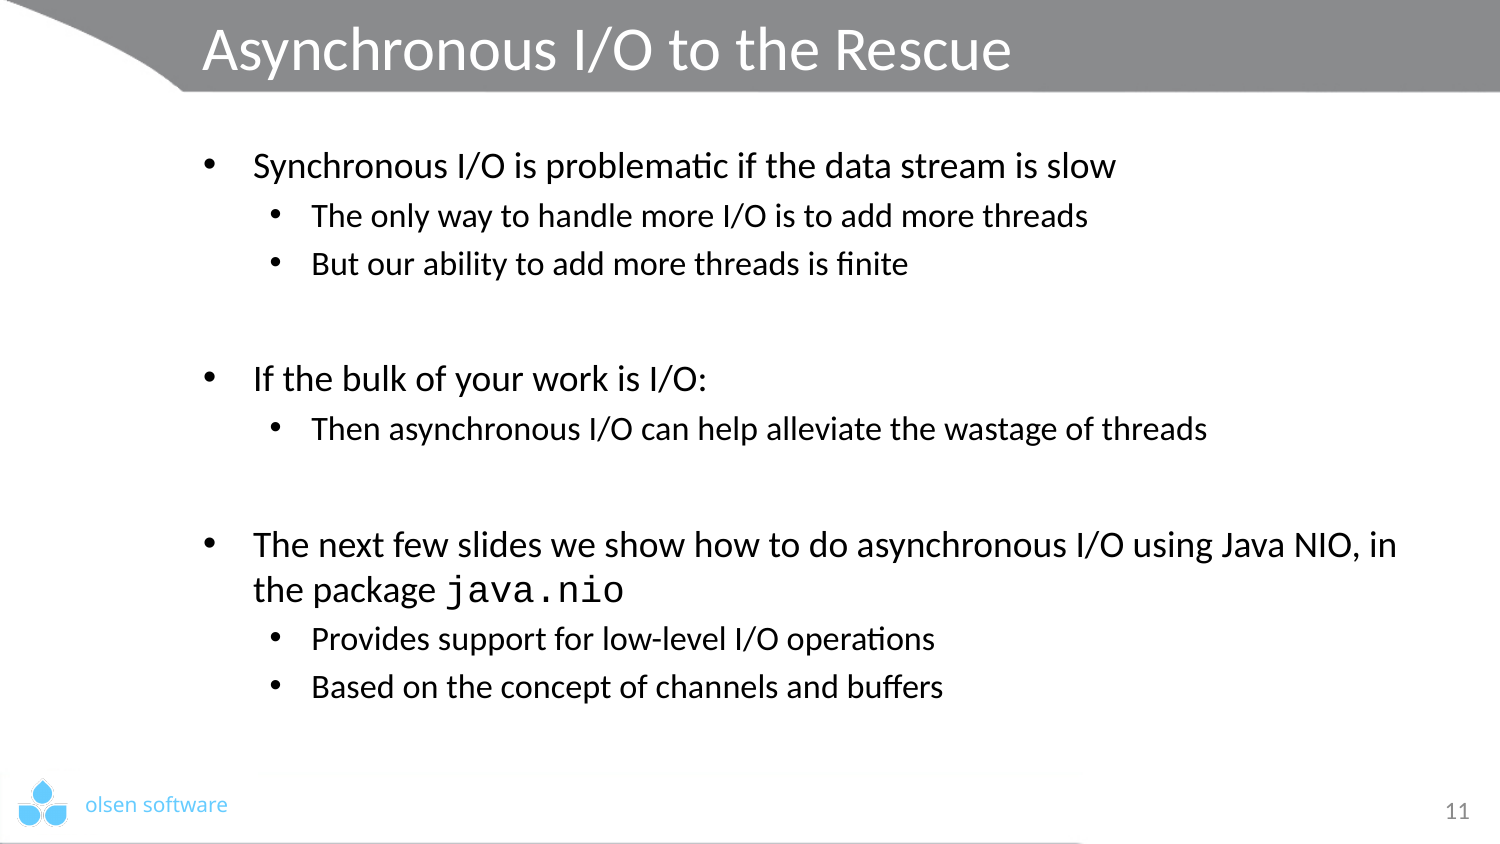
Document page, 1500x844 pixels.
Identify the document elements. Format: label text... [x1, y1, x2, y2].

list Synchronous I/O is problematic if the data stream is slow The only way to handle more I/O is to add more threads But our ability to add more threads is finite If the bulk of your work is I/O: Then asynchronous I/O can help alleviate the wastage of threads The next few slides we show how to do asynchronous I/O using Java NIO, in the package java.nio Provides support for low-level I/O operations Based on the concept of channels and buffers [188, 133, 1425, 716]
picture [0, 0, 1500, 844]
title Asynchronous I/O to the Rescue [187, 0, 1426, 93]
footer 11 [1414, 781, 1500, 838]
